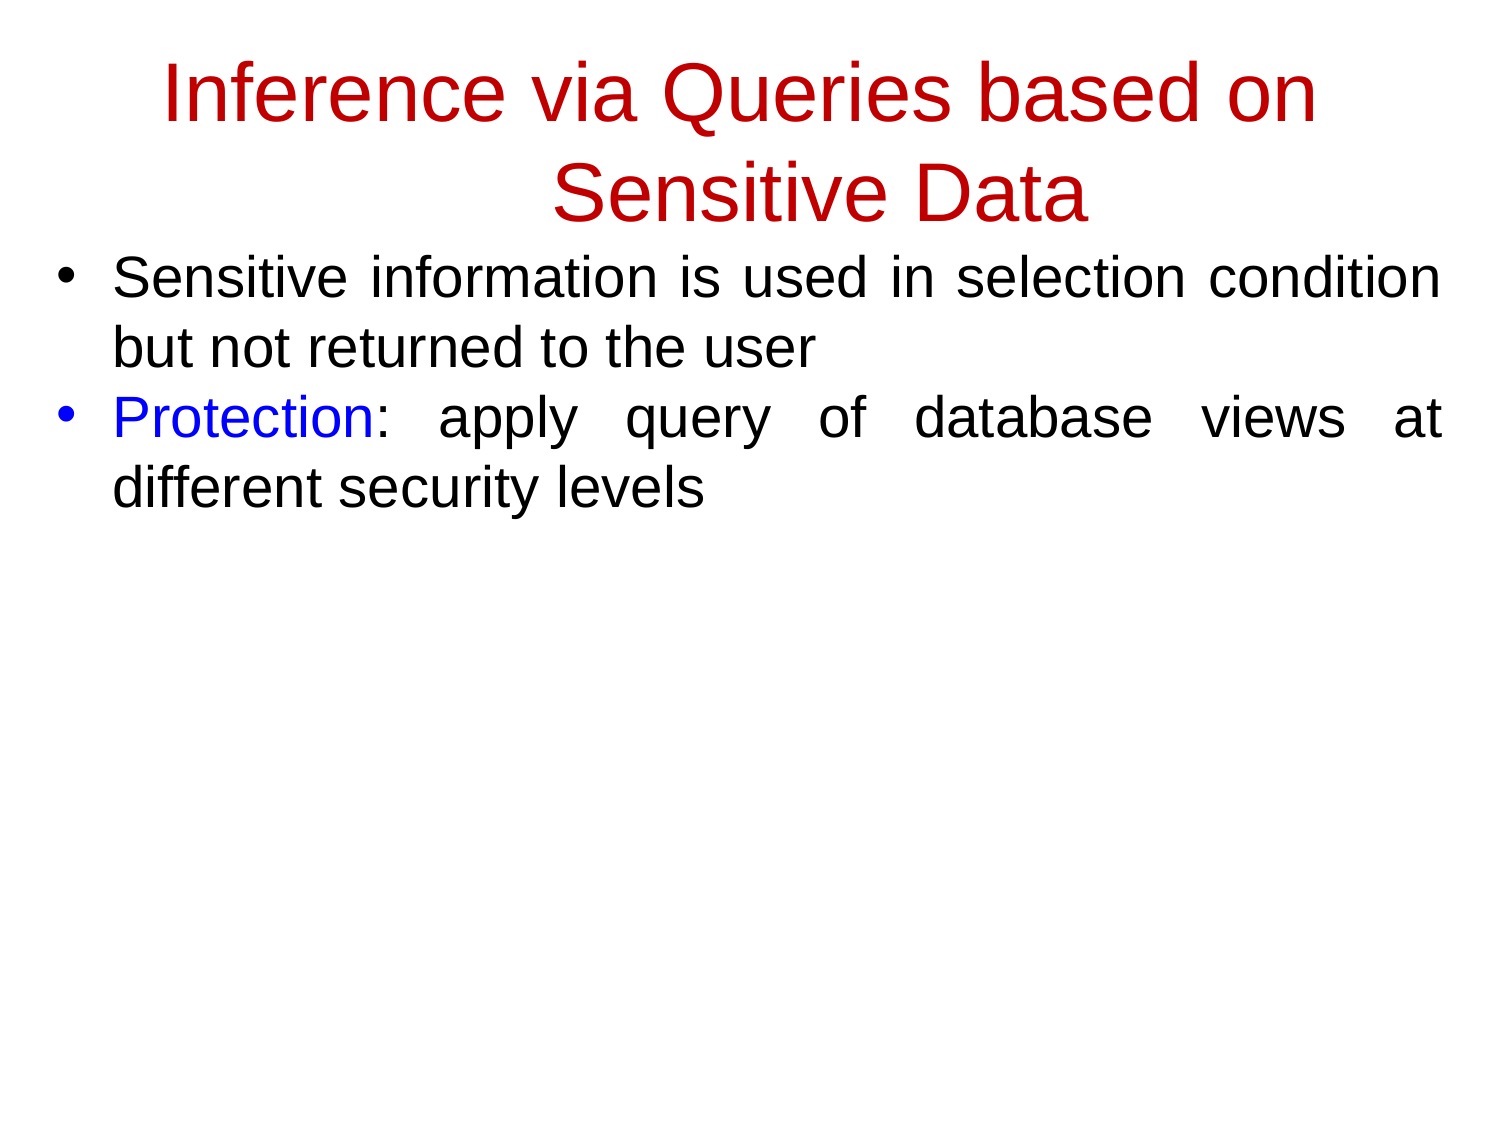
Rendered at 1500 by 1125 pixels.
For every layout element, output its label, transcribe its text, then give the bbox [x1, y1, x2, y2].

list Sensitive information is used in selection condition but not returned to the user Protection: apply query of database views at different security levels [41, 231, 1459, 1094]
title Inference via Queries based on Sensitive Data [76, 30, 1427, 231]
